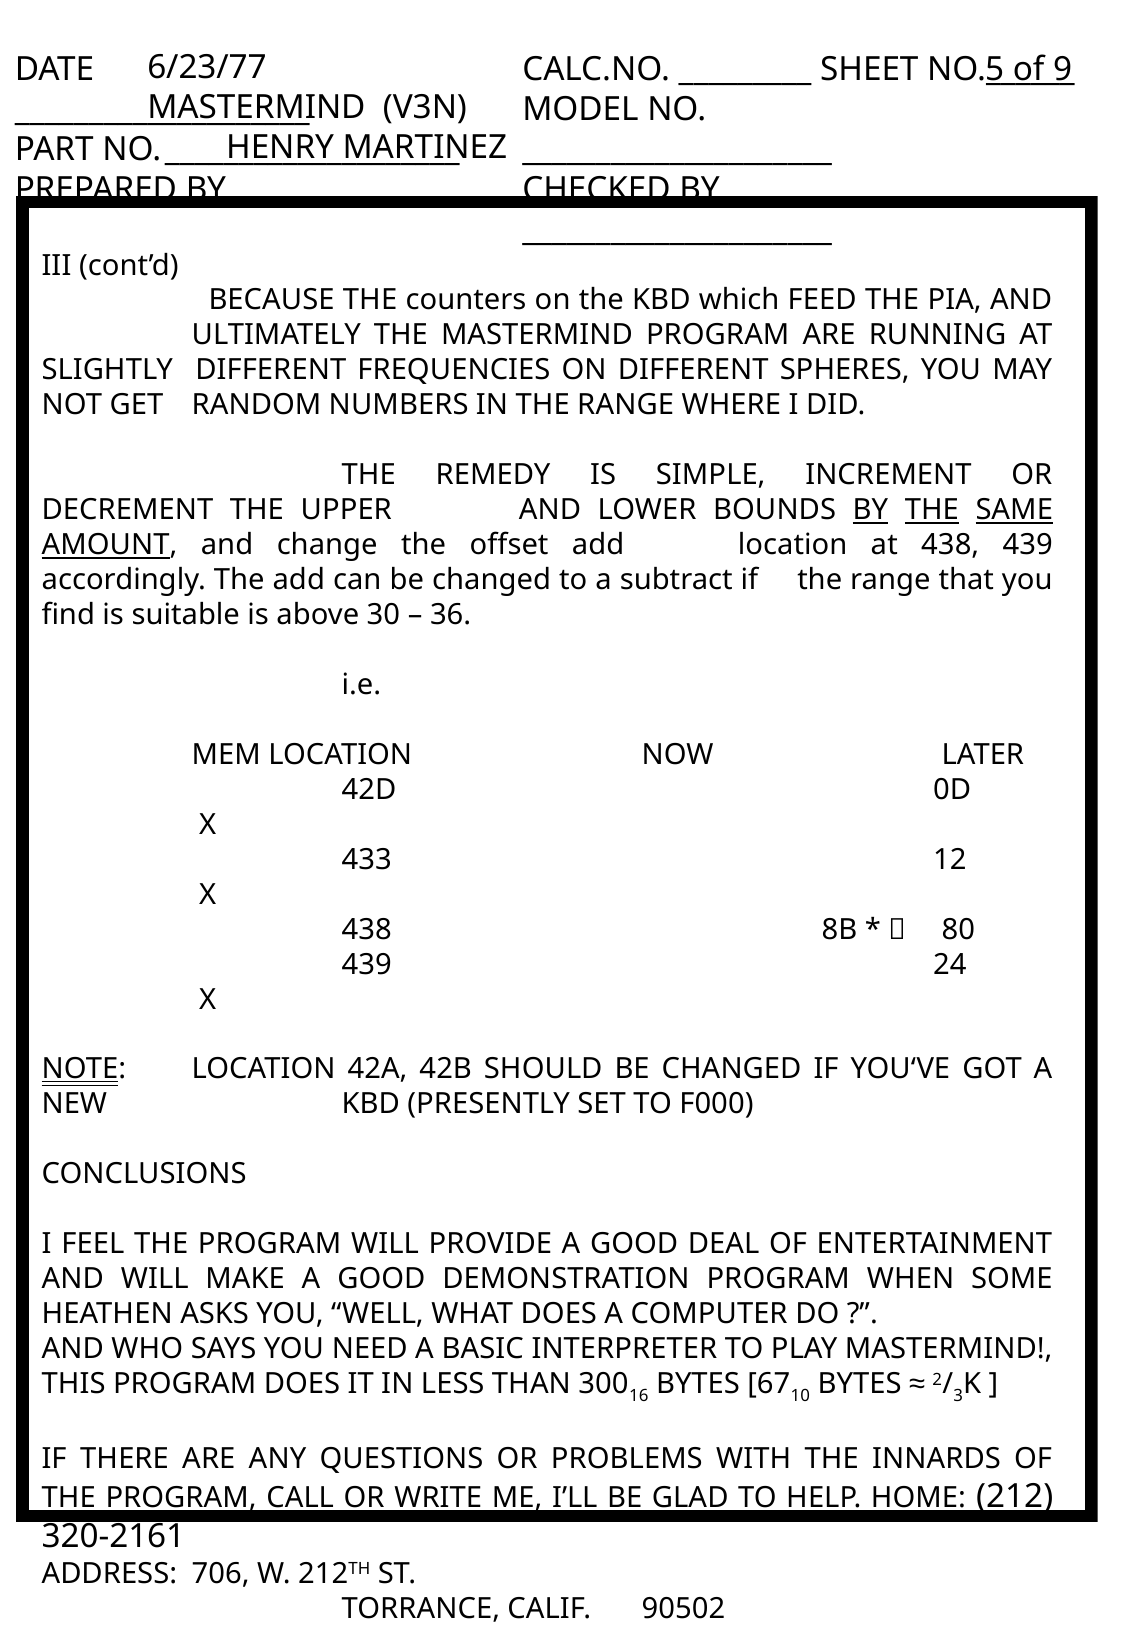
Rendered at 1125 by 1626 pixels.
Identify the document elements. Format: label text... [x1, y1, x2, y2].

text_box 6/23/77 MASTERMIND (V3N) HENRY MARTINEZ [132, 37, 523, 173]
text_box 5 of 9 [970, 39, 1087, 95]
